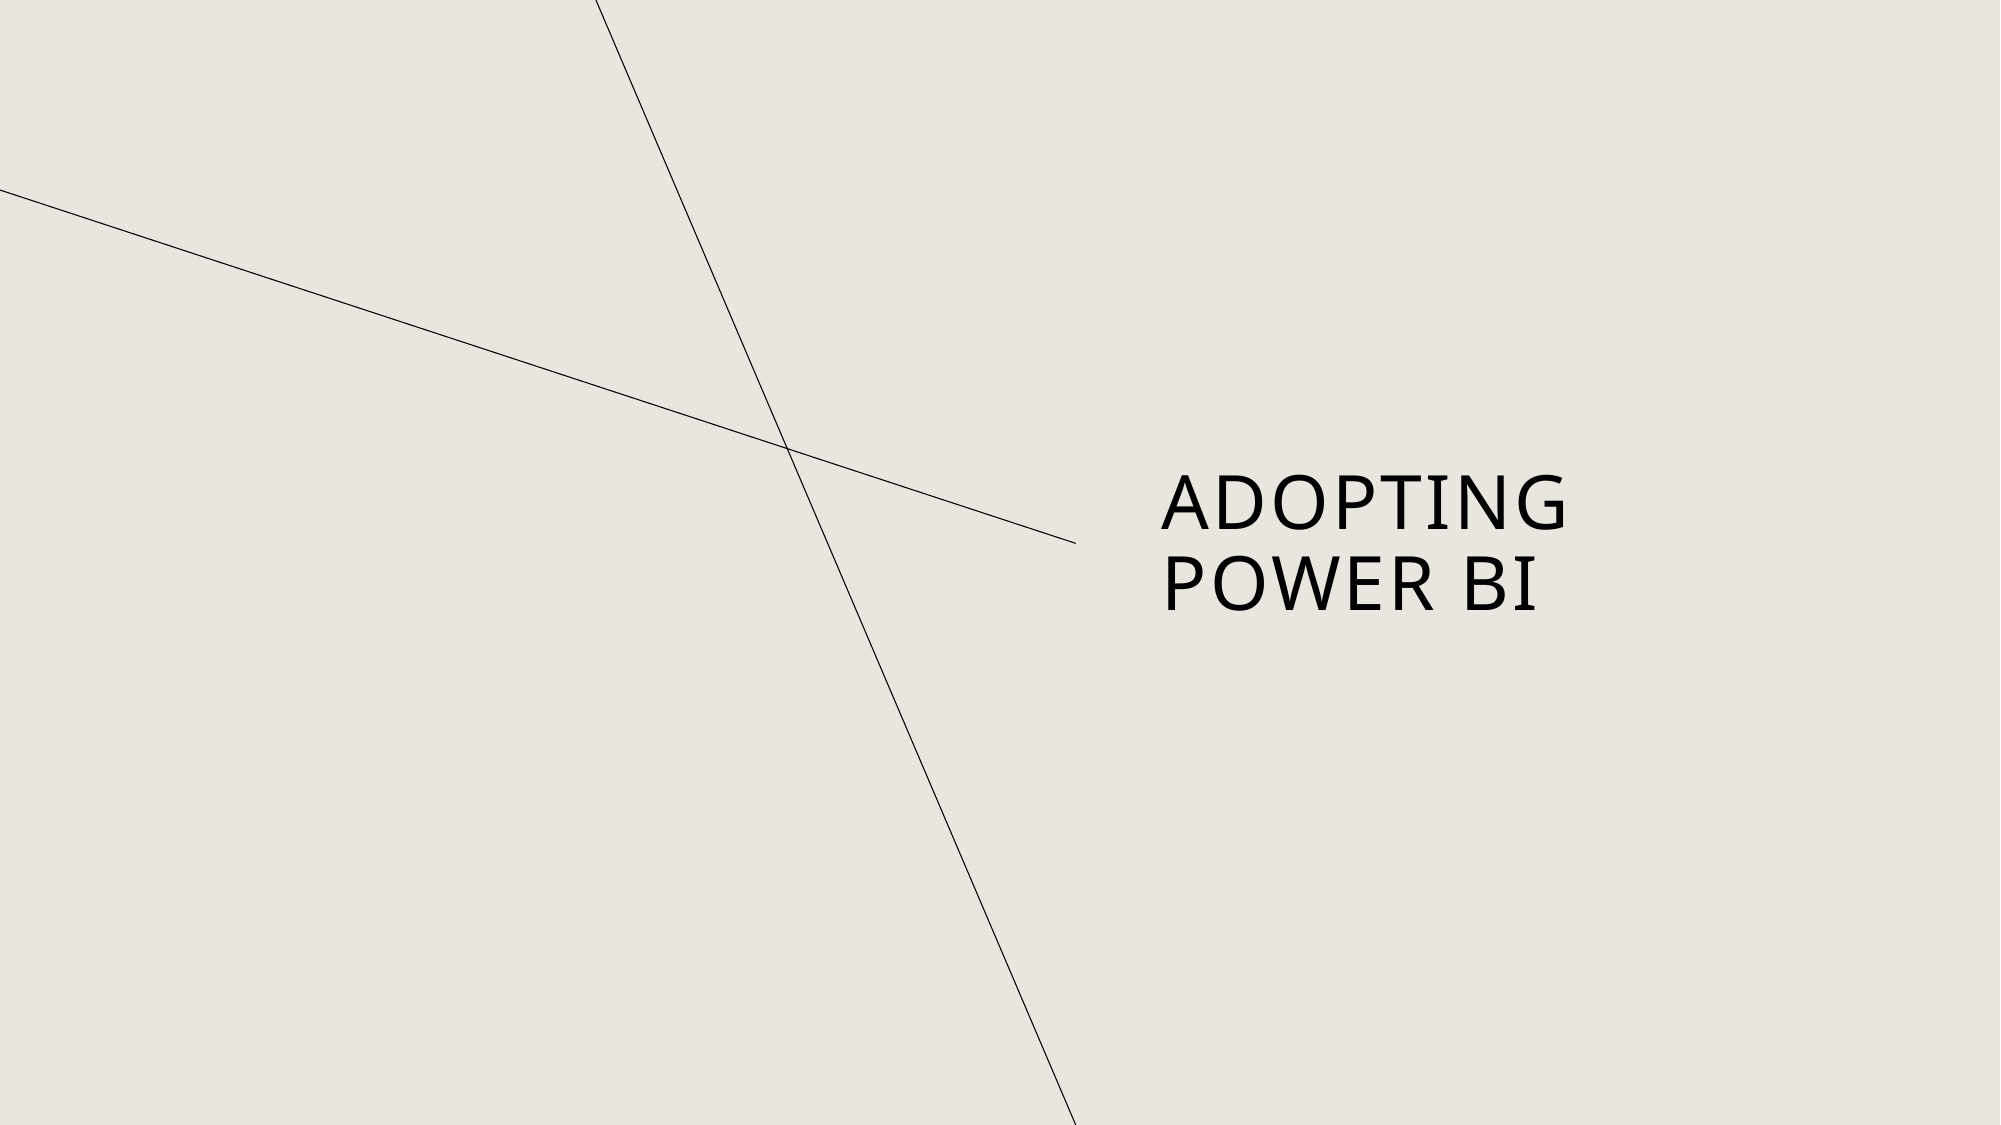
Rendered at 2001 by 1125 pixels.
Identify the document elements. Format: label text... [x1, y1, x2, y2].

title Adopting Power BI [1146, 79, 1833, 634]
